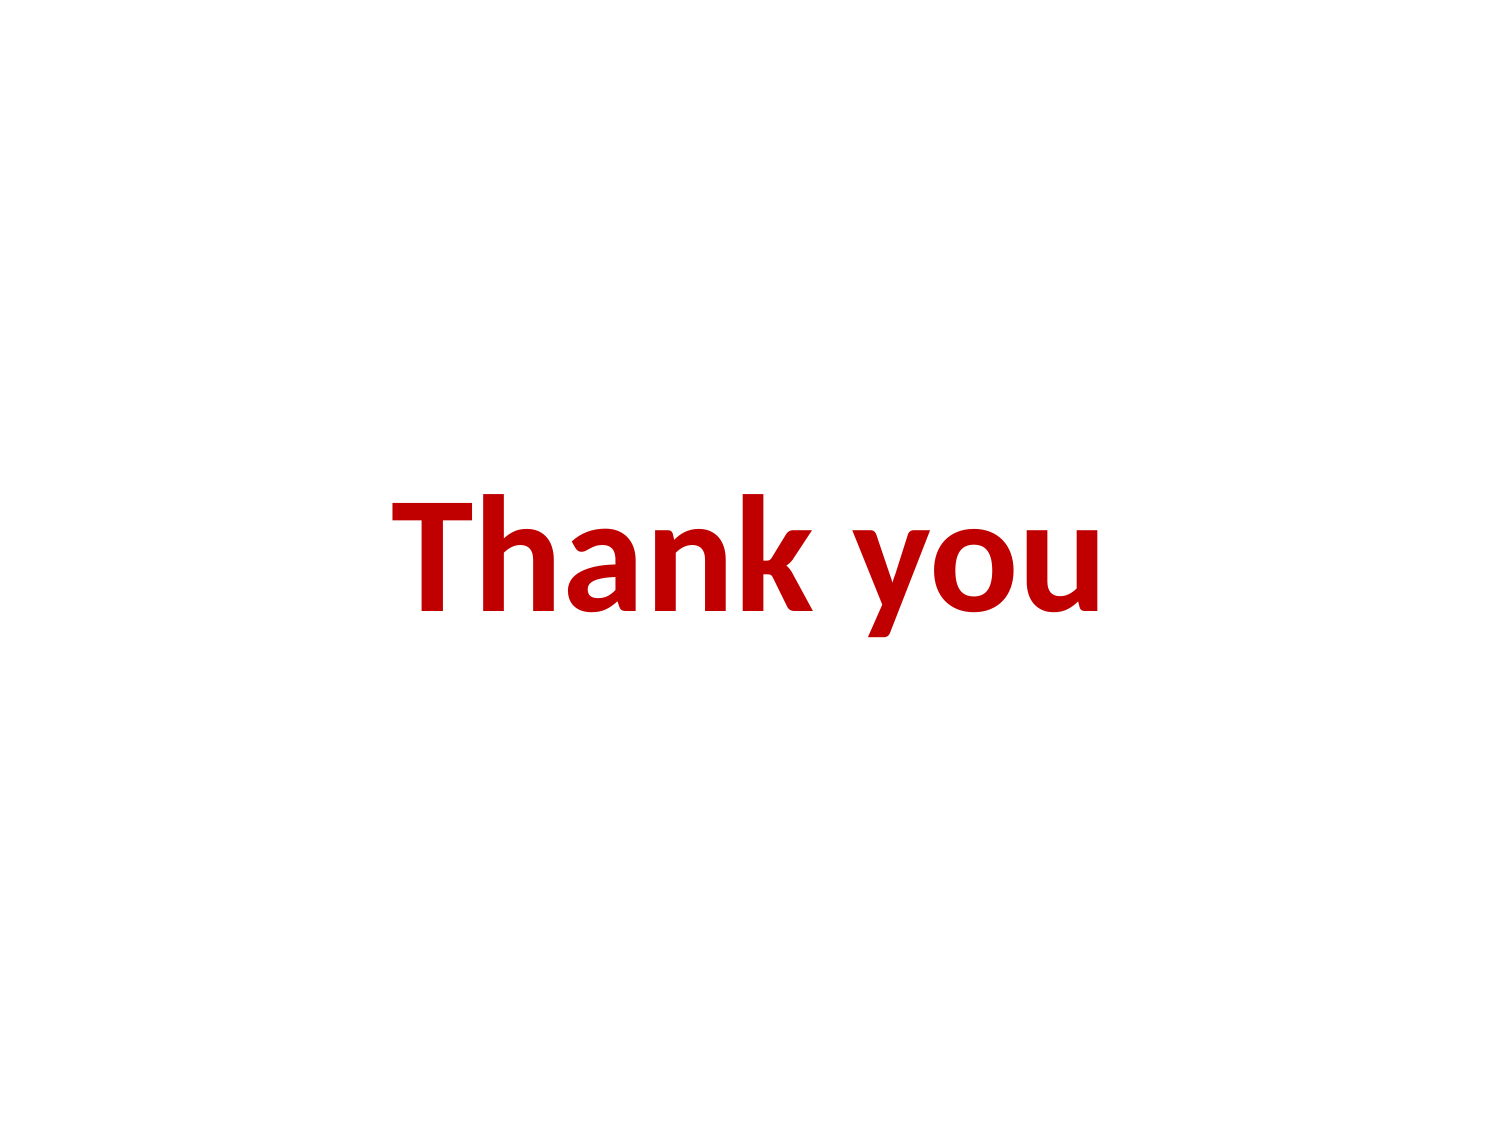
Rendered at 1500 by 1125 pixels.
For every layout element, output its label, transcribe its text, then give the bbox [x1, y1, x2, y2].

list Thank you [75, 137, 1425, 1005]
